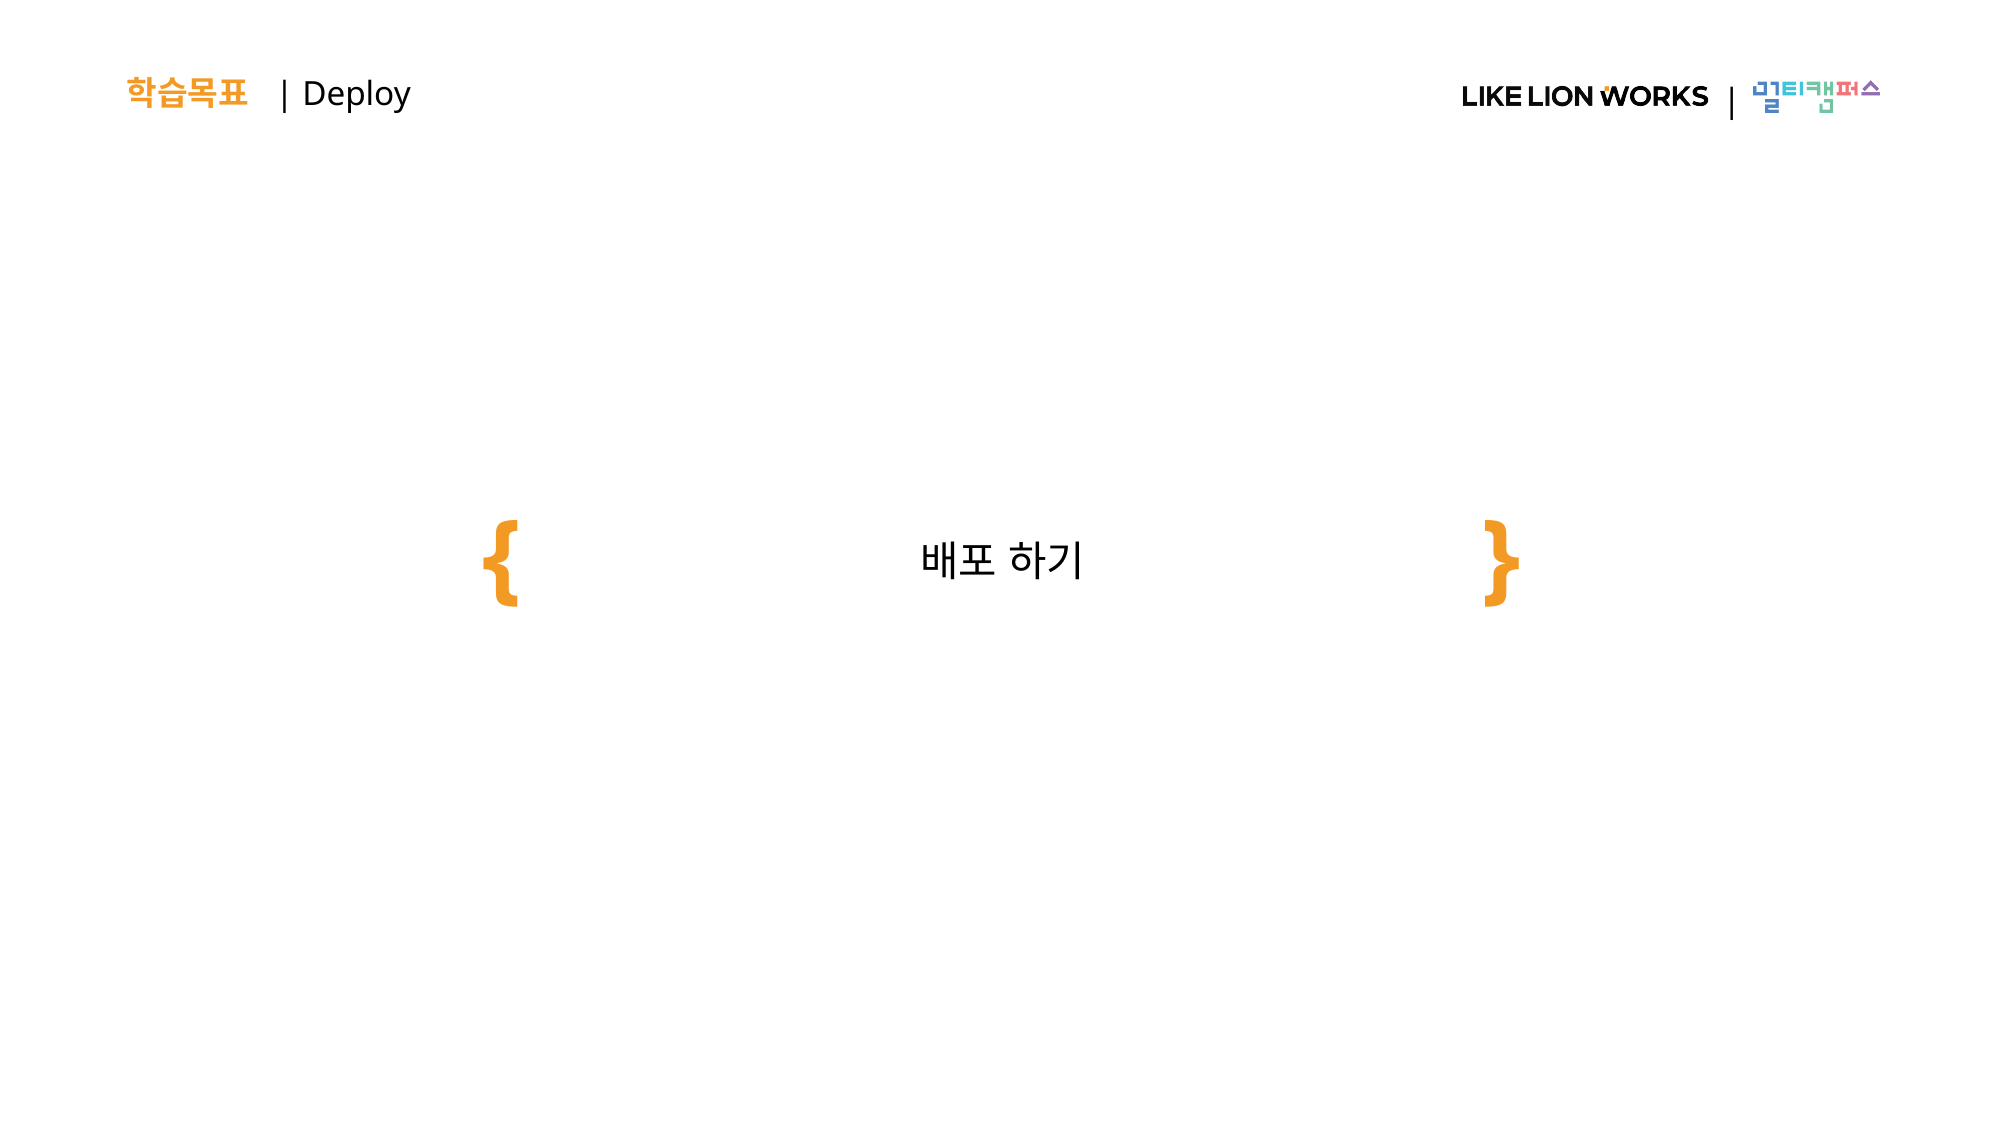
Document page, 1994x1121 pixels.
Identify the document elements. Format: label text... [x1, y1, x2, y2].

text_box 학습목표 | Deploy [112, 65, 883, 120]
picture [1459, 80, 1713, 113]
text_box { [467, 484, 528, 619]
text_box | [1703, 71, 1760, 167]
picture [1753, 80, 1880, 114]
text_box 배포 하기 [567, 527, 1439, 593]
text_box } [1466, 484, 1527, 619]
